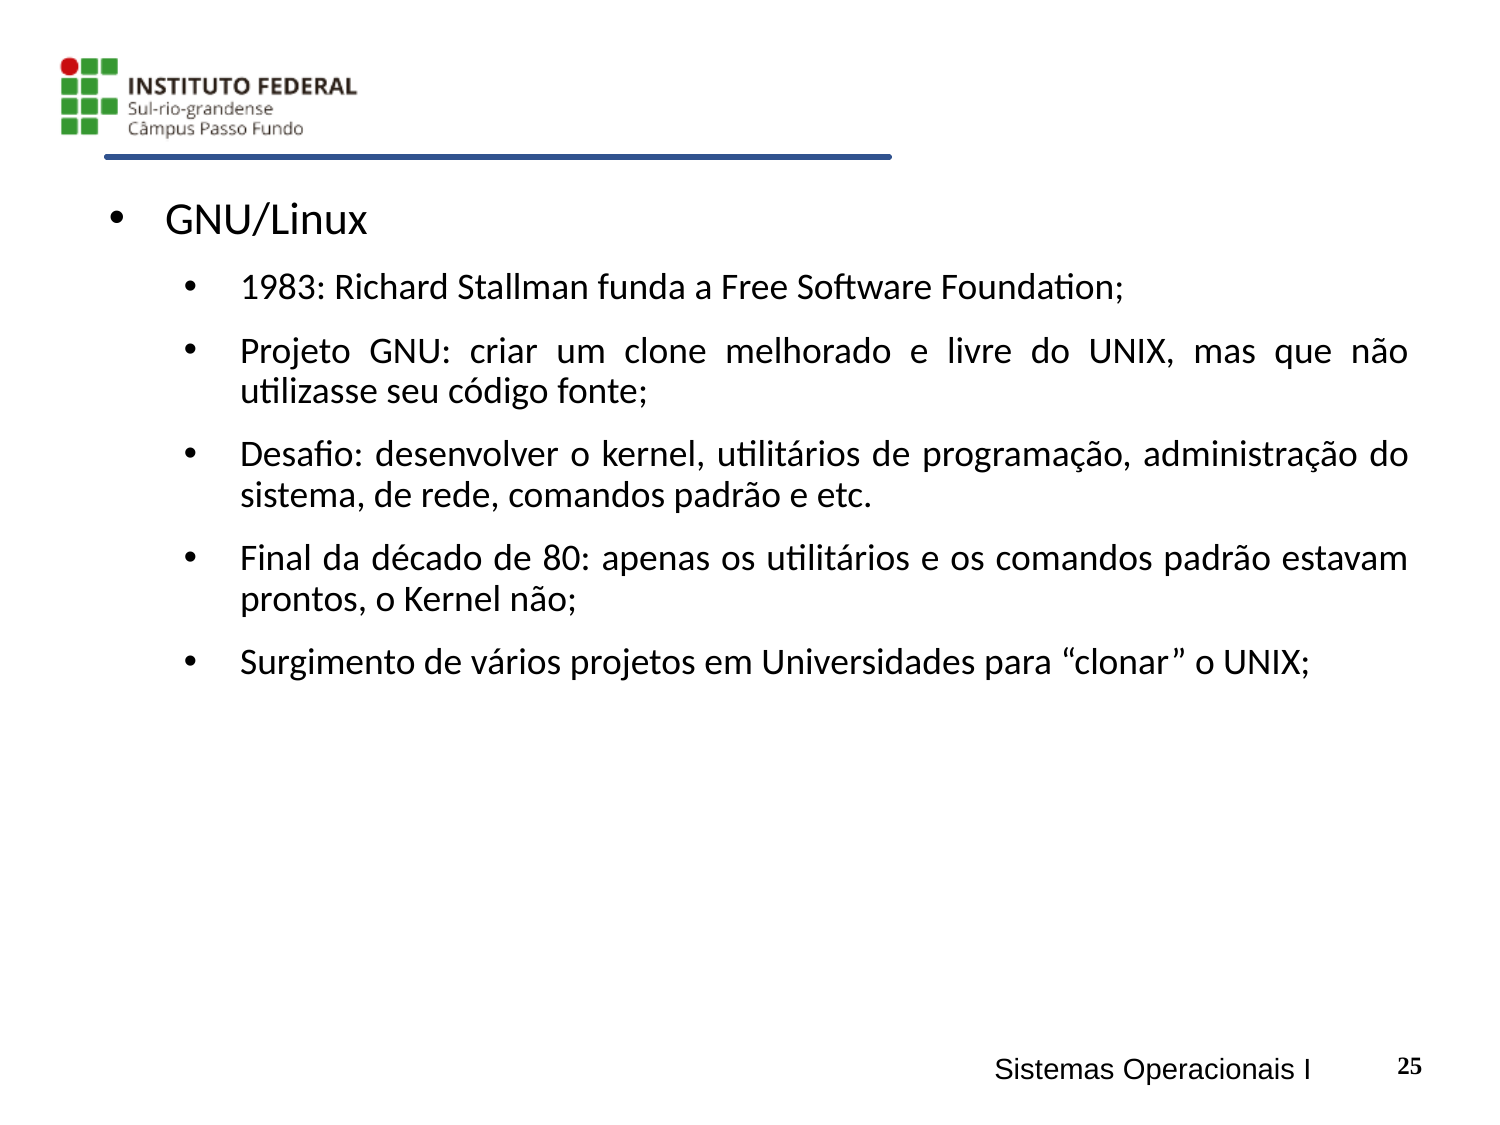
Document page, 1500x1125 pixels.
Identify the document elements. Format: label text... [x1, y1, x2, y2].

list GNU/Linux 1983: Richard Stallman funda a Free Software Foundation; Projeto GNU: criar um clone melhorado e livre do UNIX, mas que não utilizasse seu código fonte; Desafio: desenvolver o kernel, utilitários de programação, administração do sistema, de rede, comandos padrão e etc. Final da décado de 80: apenas os utilitários e os comandos padrão estavam prontos, o Kernel não; Surgimento de vários projetos em Universidades para “clonar” o UNIX; [75, 187, 1425, 930]
text_box 25 [1049, 1012, 1438, 1088]
picture [46, 50, 365, 154]
text_box Sistemas Operacionais I [914, 1042, 1393, 1118]
